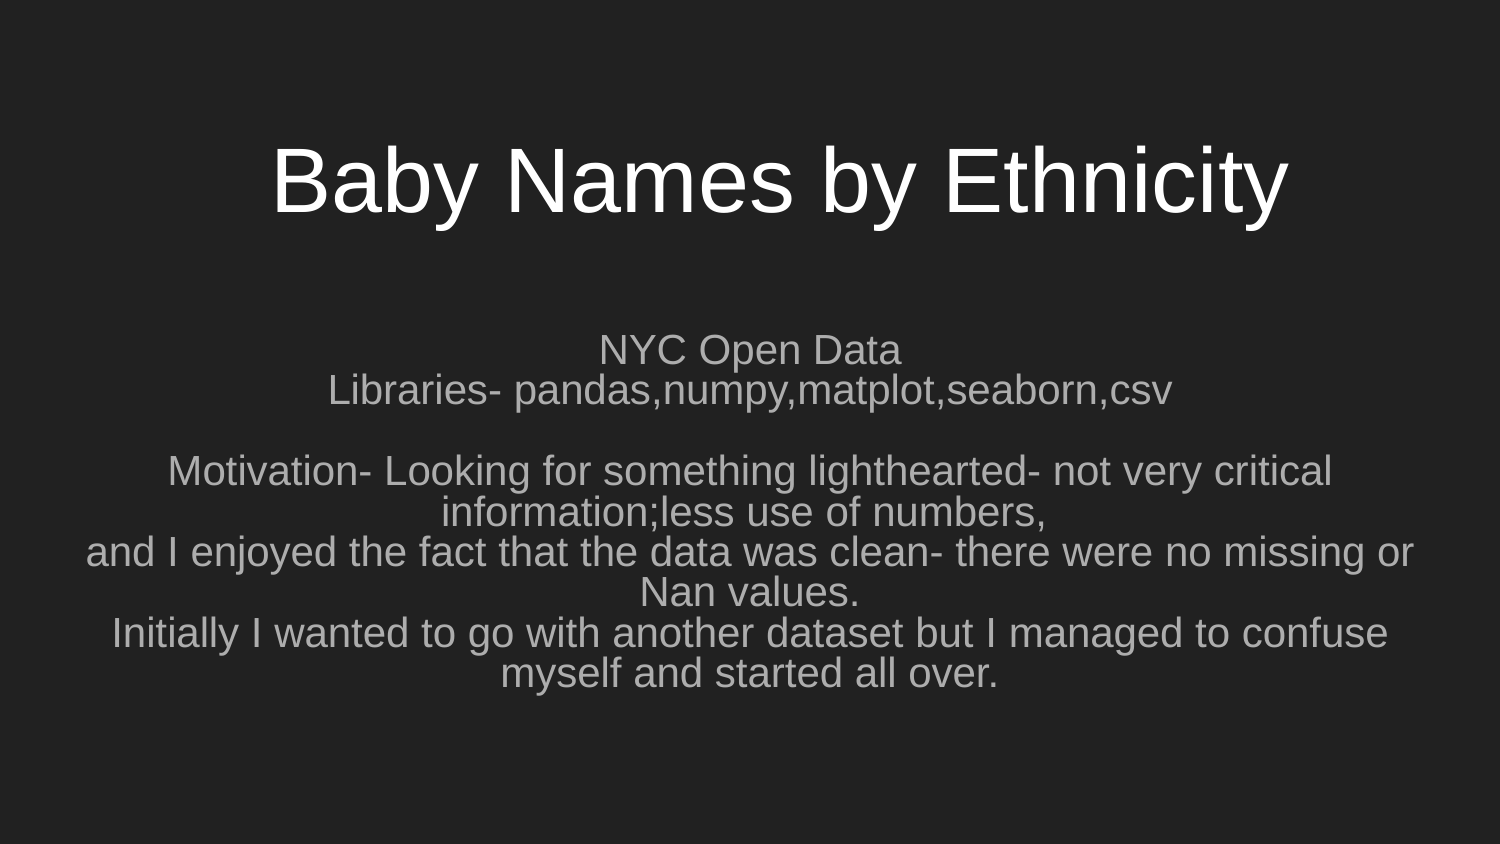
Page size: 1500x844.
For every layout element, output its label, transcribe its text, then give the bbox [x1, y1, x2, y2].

subtitle NYC Open Data Libraries- pandas,numpy,matplot,seaborn,csv Motivation- Looking for something lighthearted- not very critical information;less use of numbers, and I enjoyed the fact that the data was clean- there were no missing or Nan values. Initially I wanted to go with another dataset but I managed to confuse myself and started all over. [51, 317, 1449, 768]
title Baby Names by Ethnicity [212, 85, 1349, 247]
